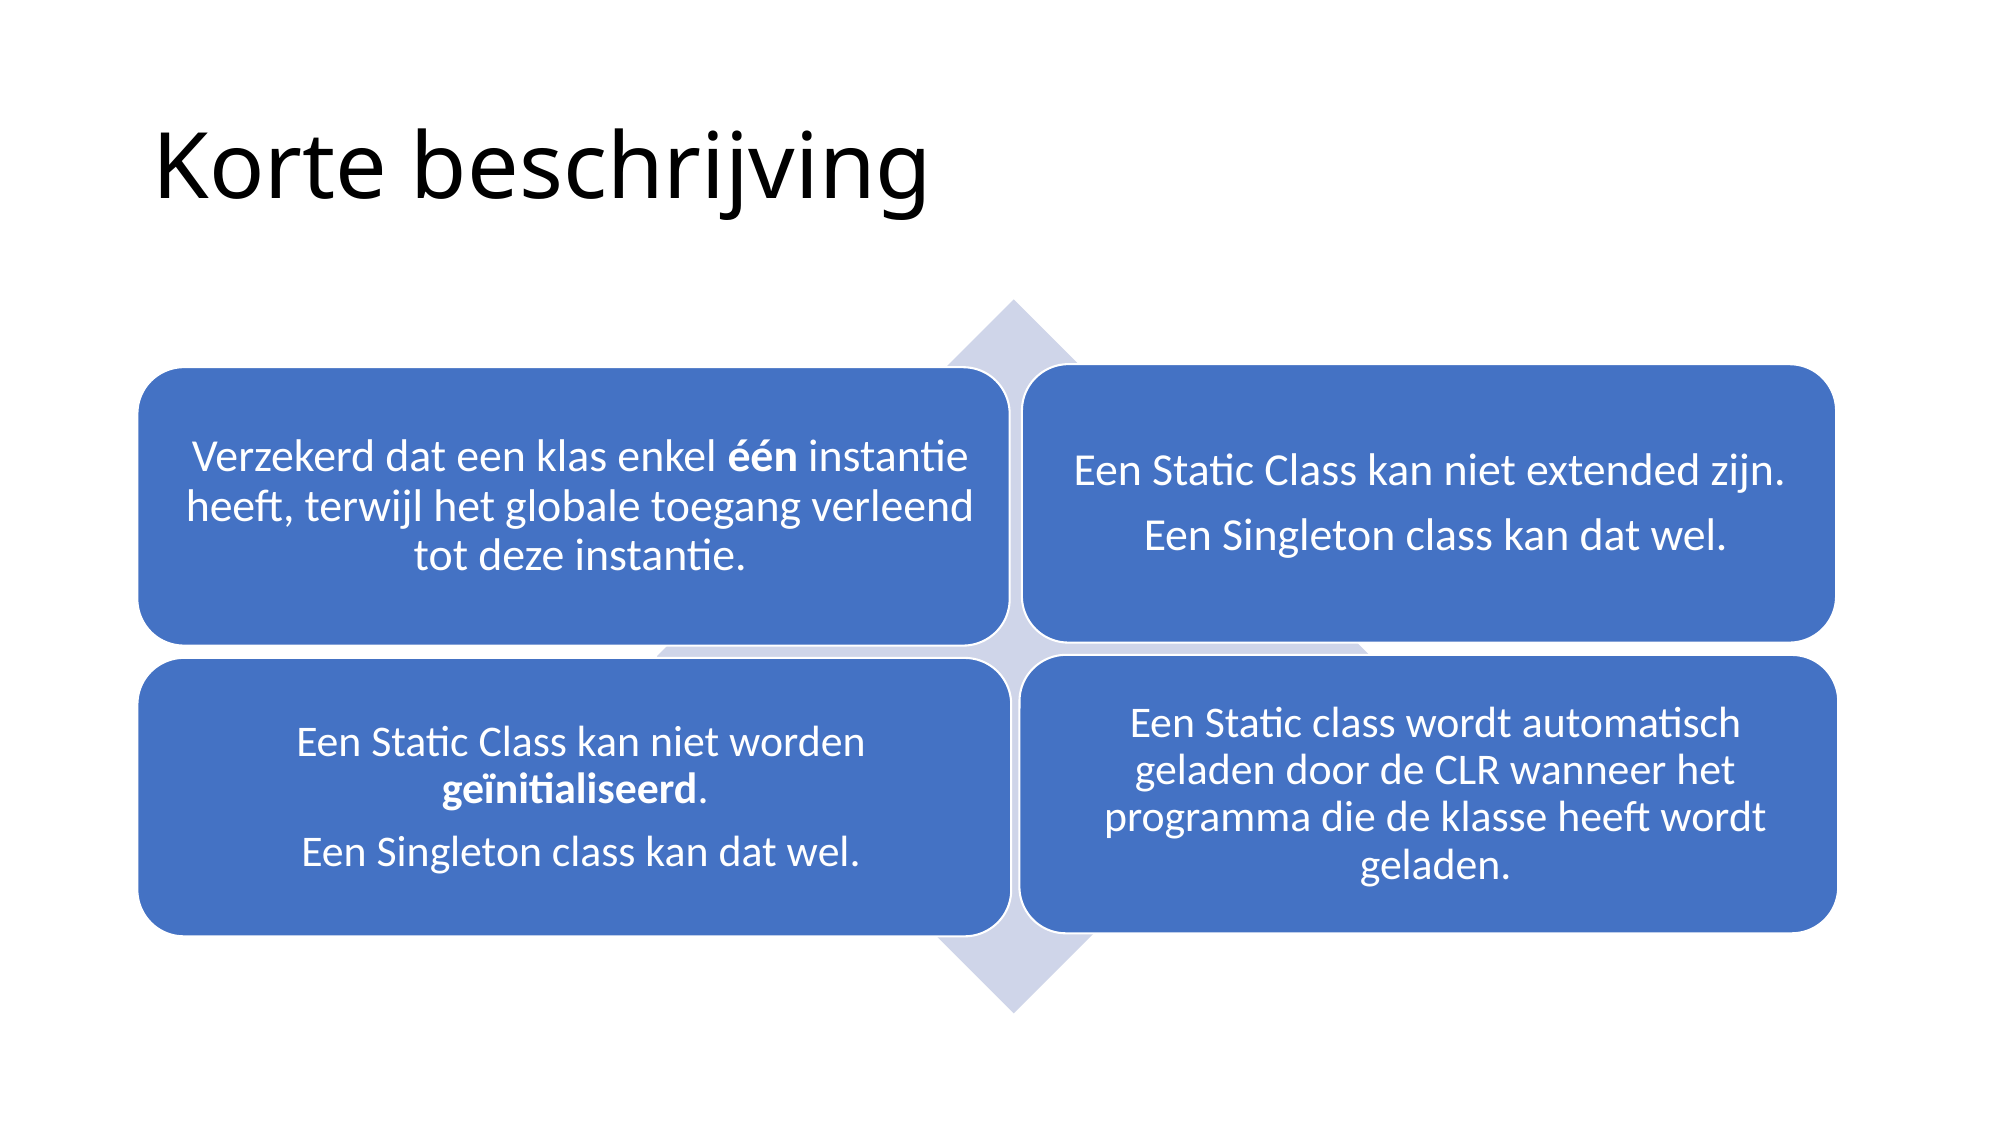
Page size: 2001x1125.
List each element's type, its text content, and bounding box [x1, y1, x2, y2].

title Korte beschrijving [137, 59, 1863, 278]
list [137, 299, 1863, 1014]
